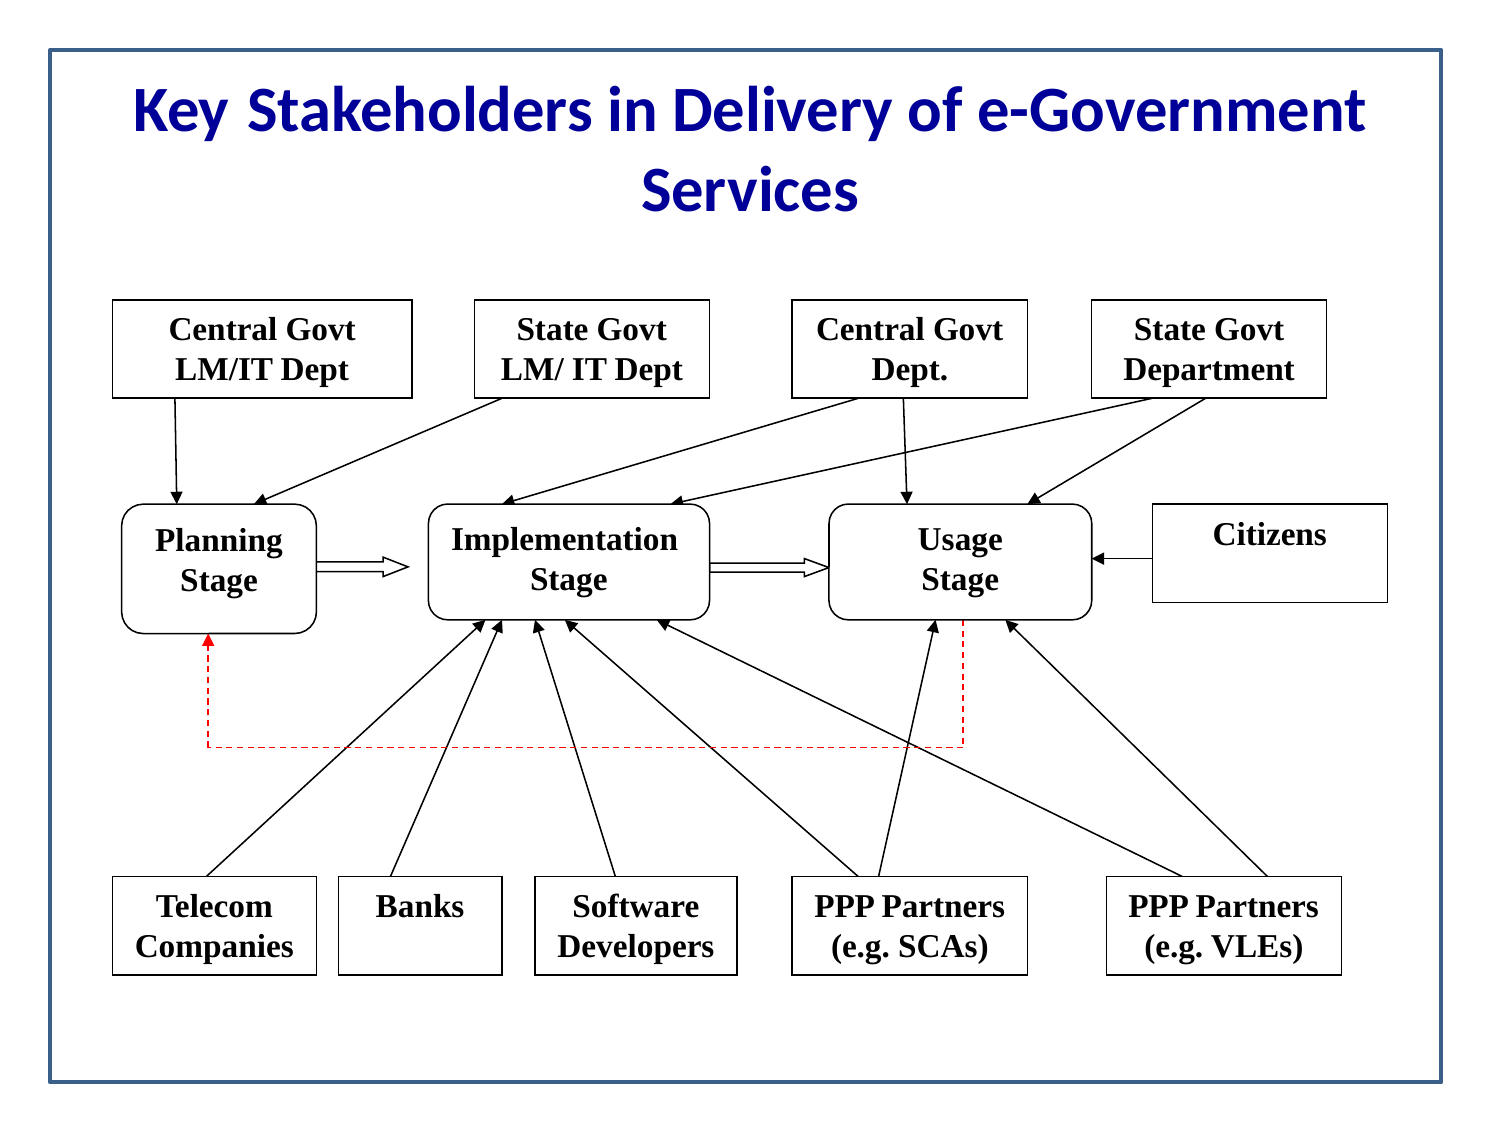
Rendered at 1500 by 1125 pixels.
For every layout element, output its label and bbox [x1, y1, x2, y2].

text_box [48, 48, 1443, 1084]
text_box [112, 299, 1388, 976]
